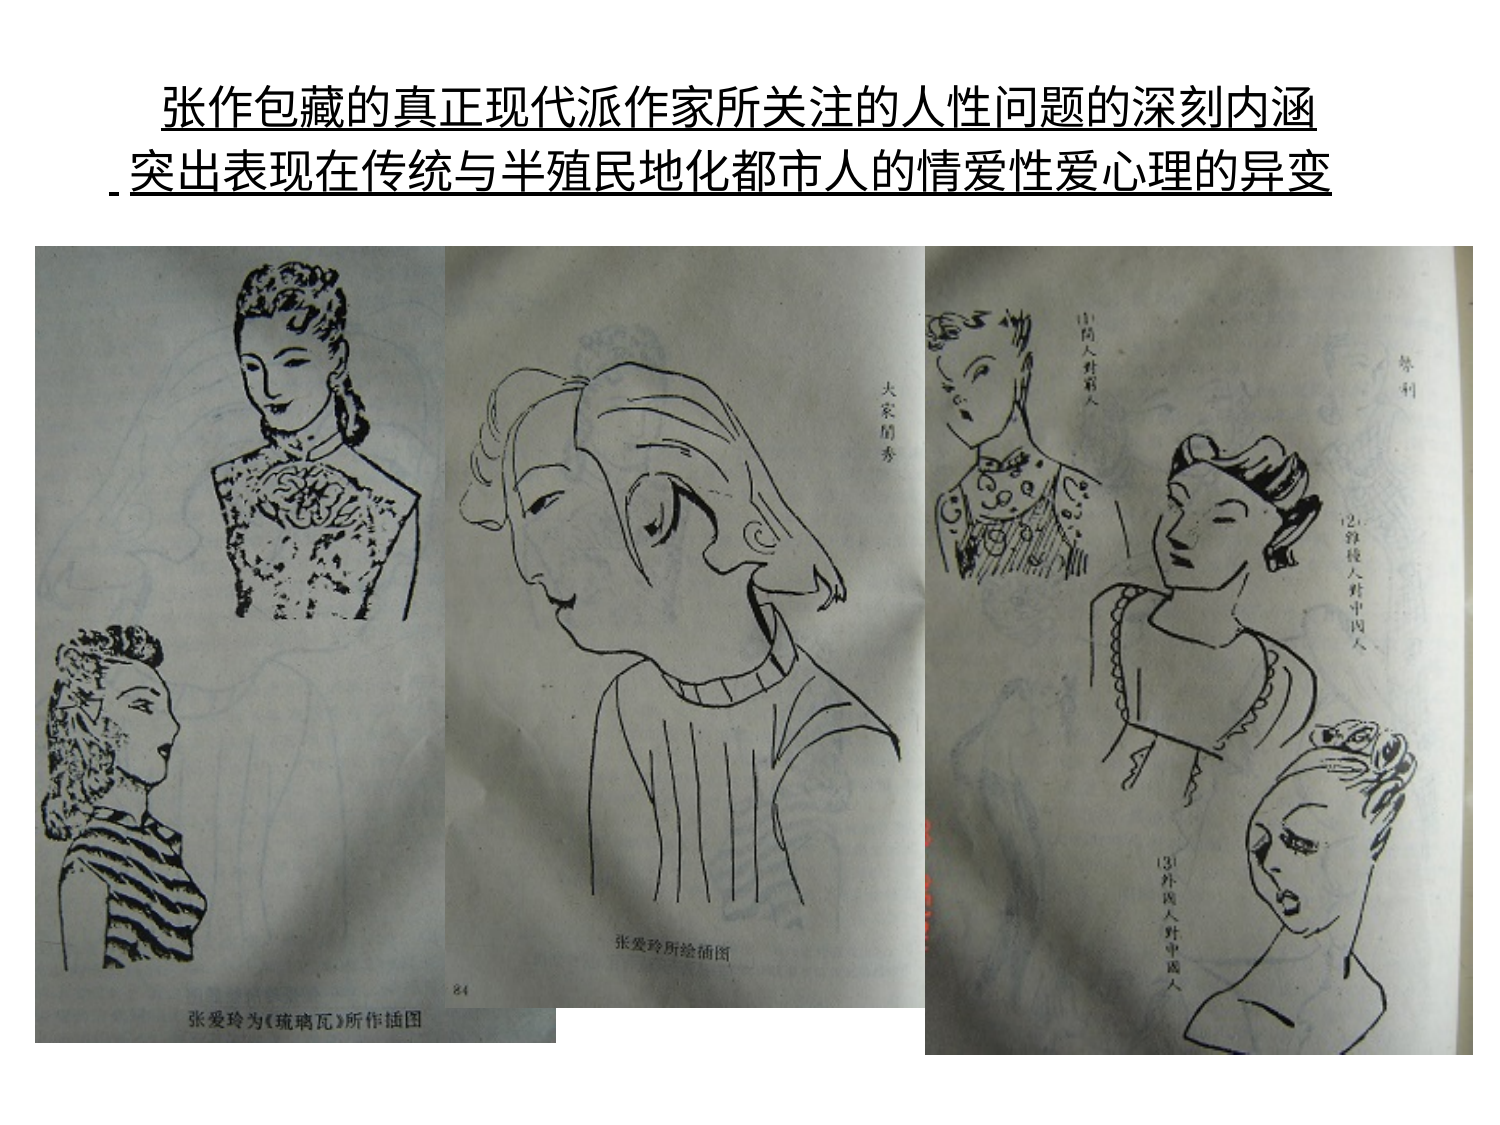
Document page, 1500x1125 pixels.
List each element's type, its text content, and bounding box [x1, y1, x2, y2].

picture [34, 245, 1474, 1055]
list 张作包藏的真正现代派作家所关注的人性问题的深刻内涵 突出表现在传统与半殖民地化都市人的情爱性爱心理的异变 [93, 70, 1425, 244]
